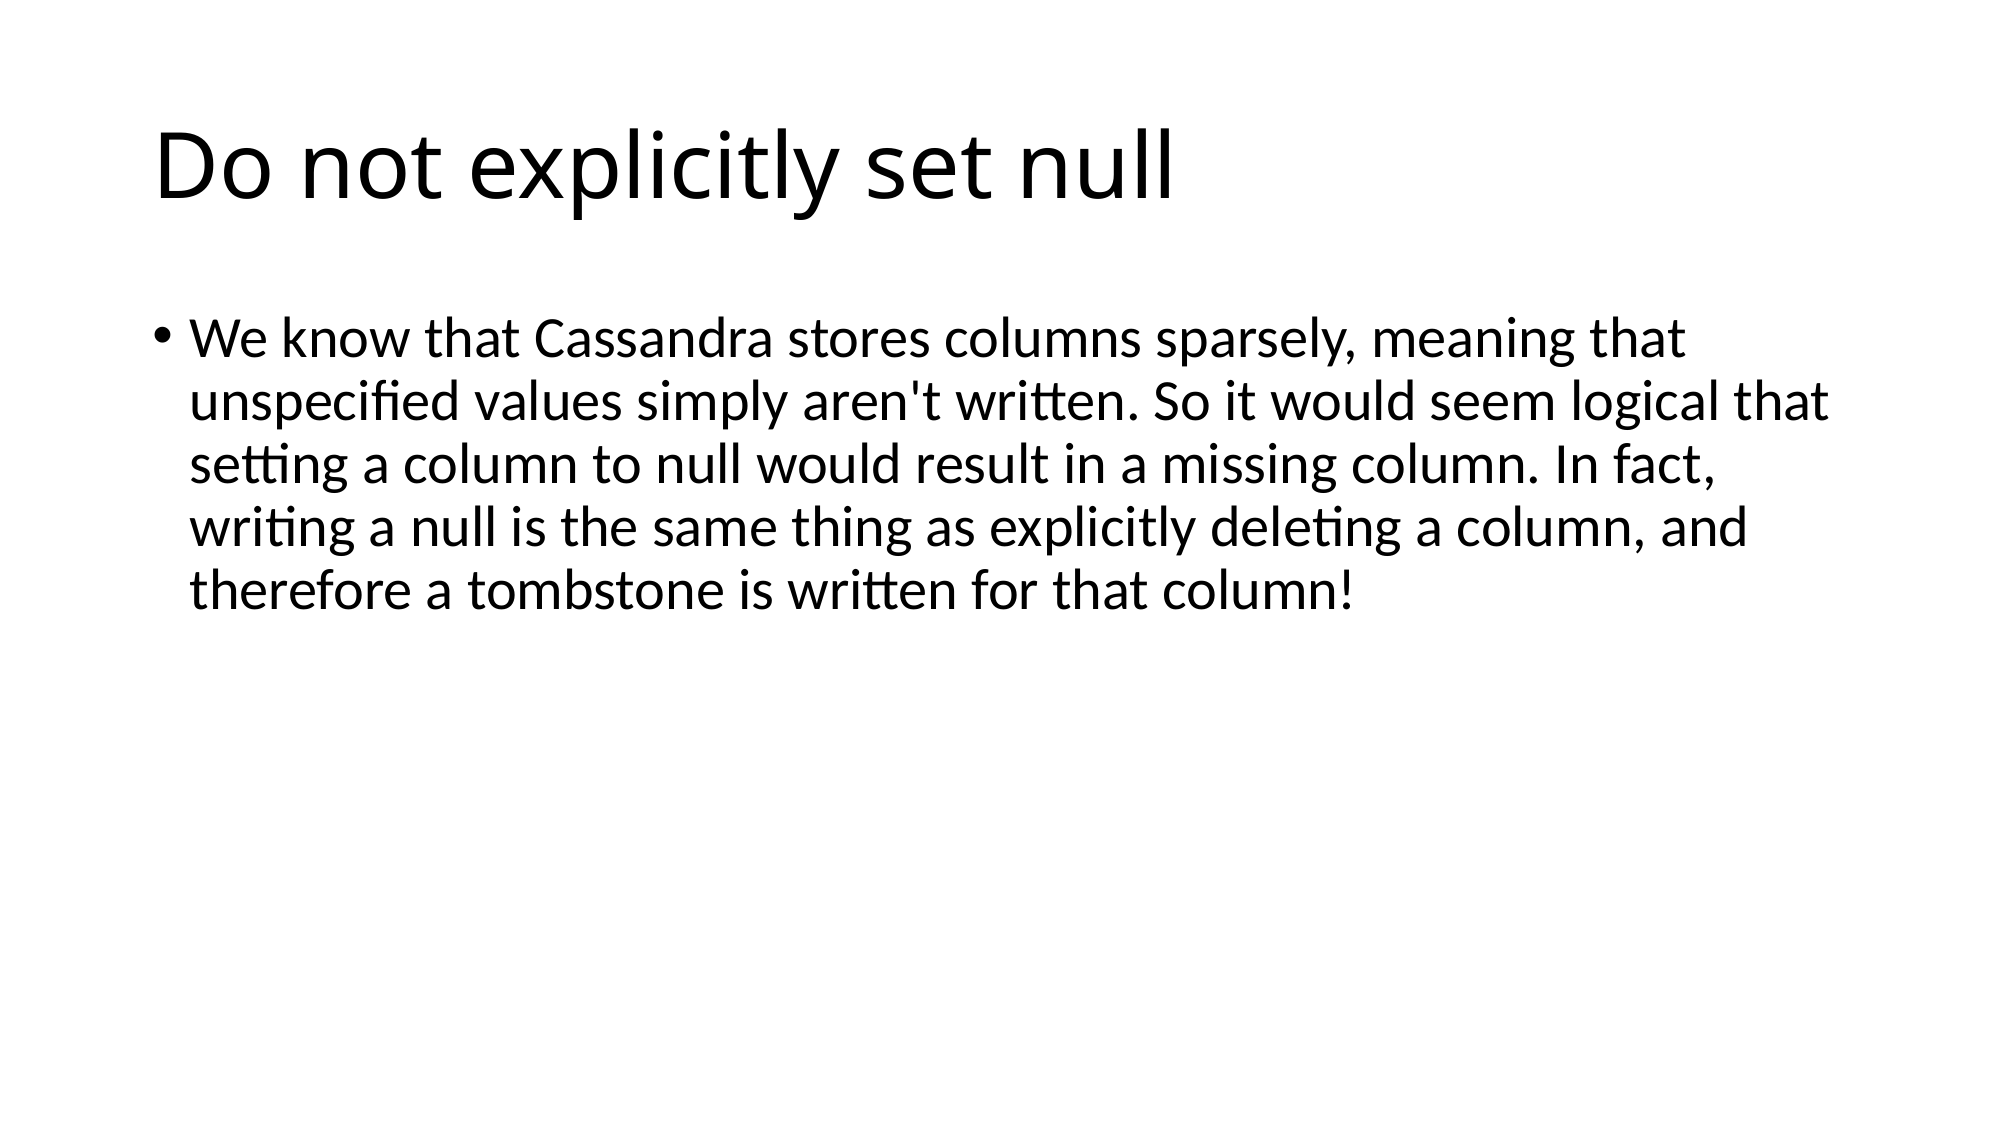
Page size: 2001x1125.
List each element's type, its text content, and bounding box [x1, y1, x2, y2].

list We know that Cassandra stores columns sparsely, meaning that unspecified values simply aren't written. So it would seem logical that setting a column to null would result in a missing column. In fact, writing a null is the same thing as explicitly deleting a column, and therefore a tombstone is written for that column! [137, 299, 1863, 1014]
title Do not explicitly set null [137, 59, 1863, 278]
